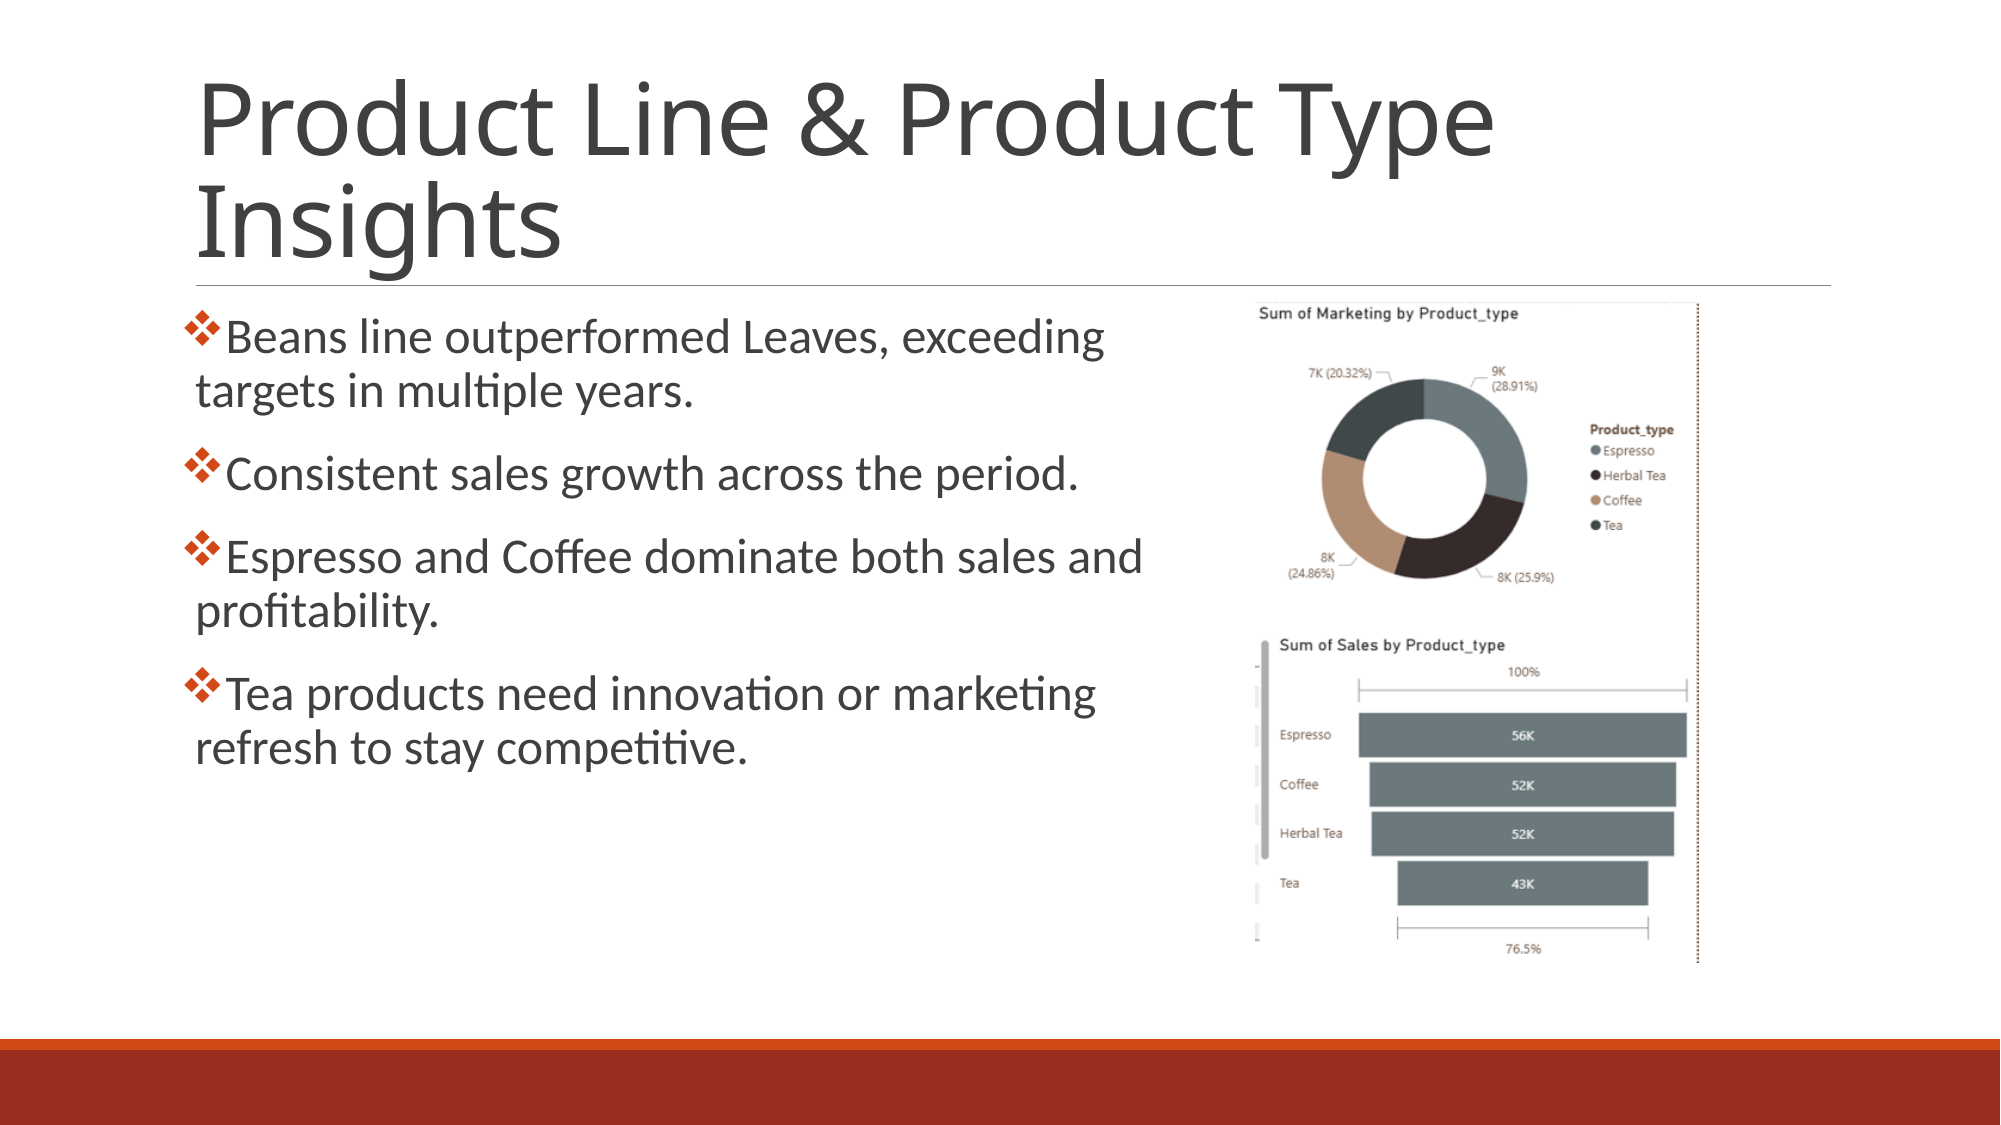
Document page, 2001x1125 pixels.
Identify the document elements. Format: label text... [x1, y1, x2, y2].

title Product Line & Product Type Insights [180, 47, 1830, 285]
list Beans line outperformed Leaves, exceeding targets in multiple years. Consistent sales growth across the period. Espresso and Coffee dominate both sales and profitability. Tea products need innovation or marketing refresh to stay competitive. [180, 302, 1170, 963]
picture [1254, 302, 1699, 964]
